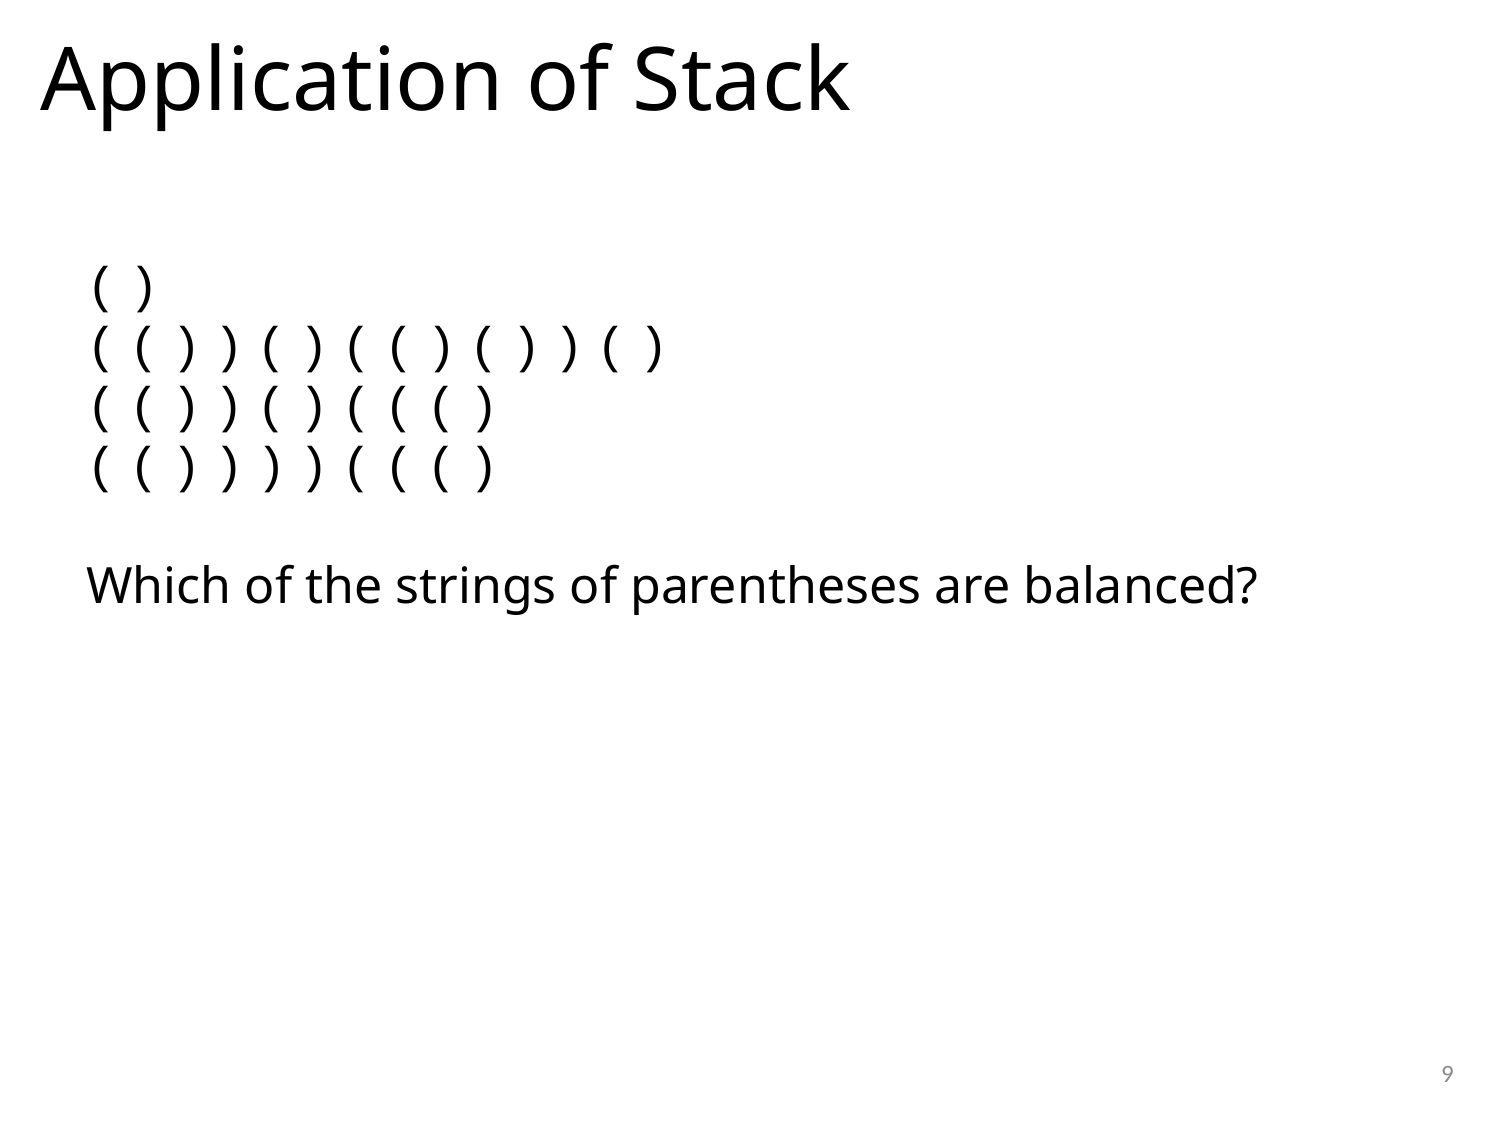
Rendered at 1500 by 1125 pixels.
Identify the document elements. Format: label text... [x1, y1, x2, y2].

title Application of Stack [25, 26, 1469, 138]
list () (())()(()())() (())()((() (())))((() Which of the strings of parentheses are balanced? [71, 251, 1437, 992]
slide_number 9 [1131, 1042, 1469, 1103]
